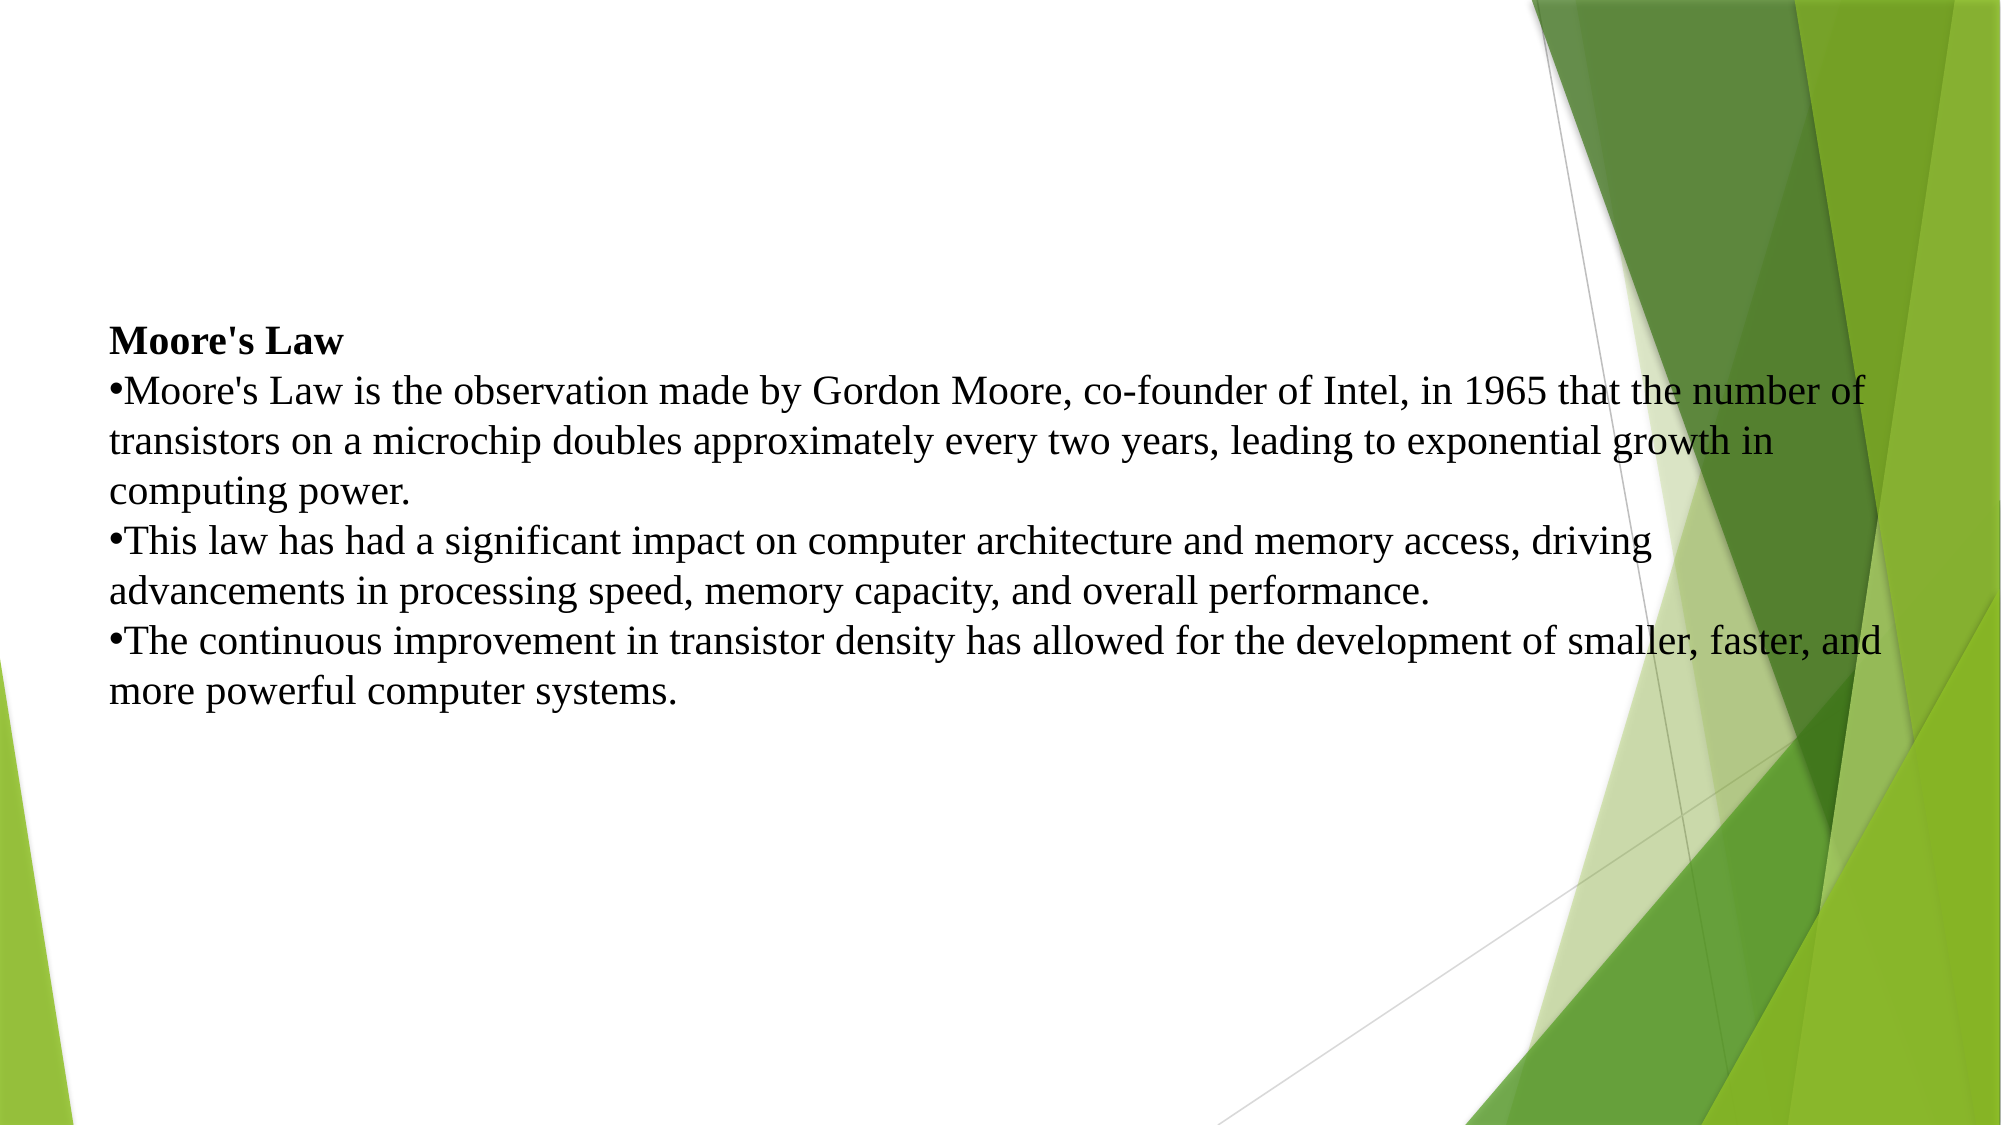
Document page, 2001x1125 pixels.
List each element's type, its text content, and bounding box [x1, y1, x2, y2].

text_box Moore's Law Moore's Law is the observation made by Gordon Moore, co-founder of Intel, in 1965 that the number of transistors on a microchip doubles approximately every two years, leading to exponential growth in computing power. This law has had a significant impact on computer architecture and memory access, driving advancements in processing speed, memory capacity, and overall performance. The continuous improvement in transistor density has allowed for the development of smaller, faster, and more powerful computer systems. [94, 305, 1913, 721]
